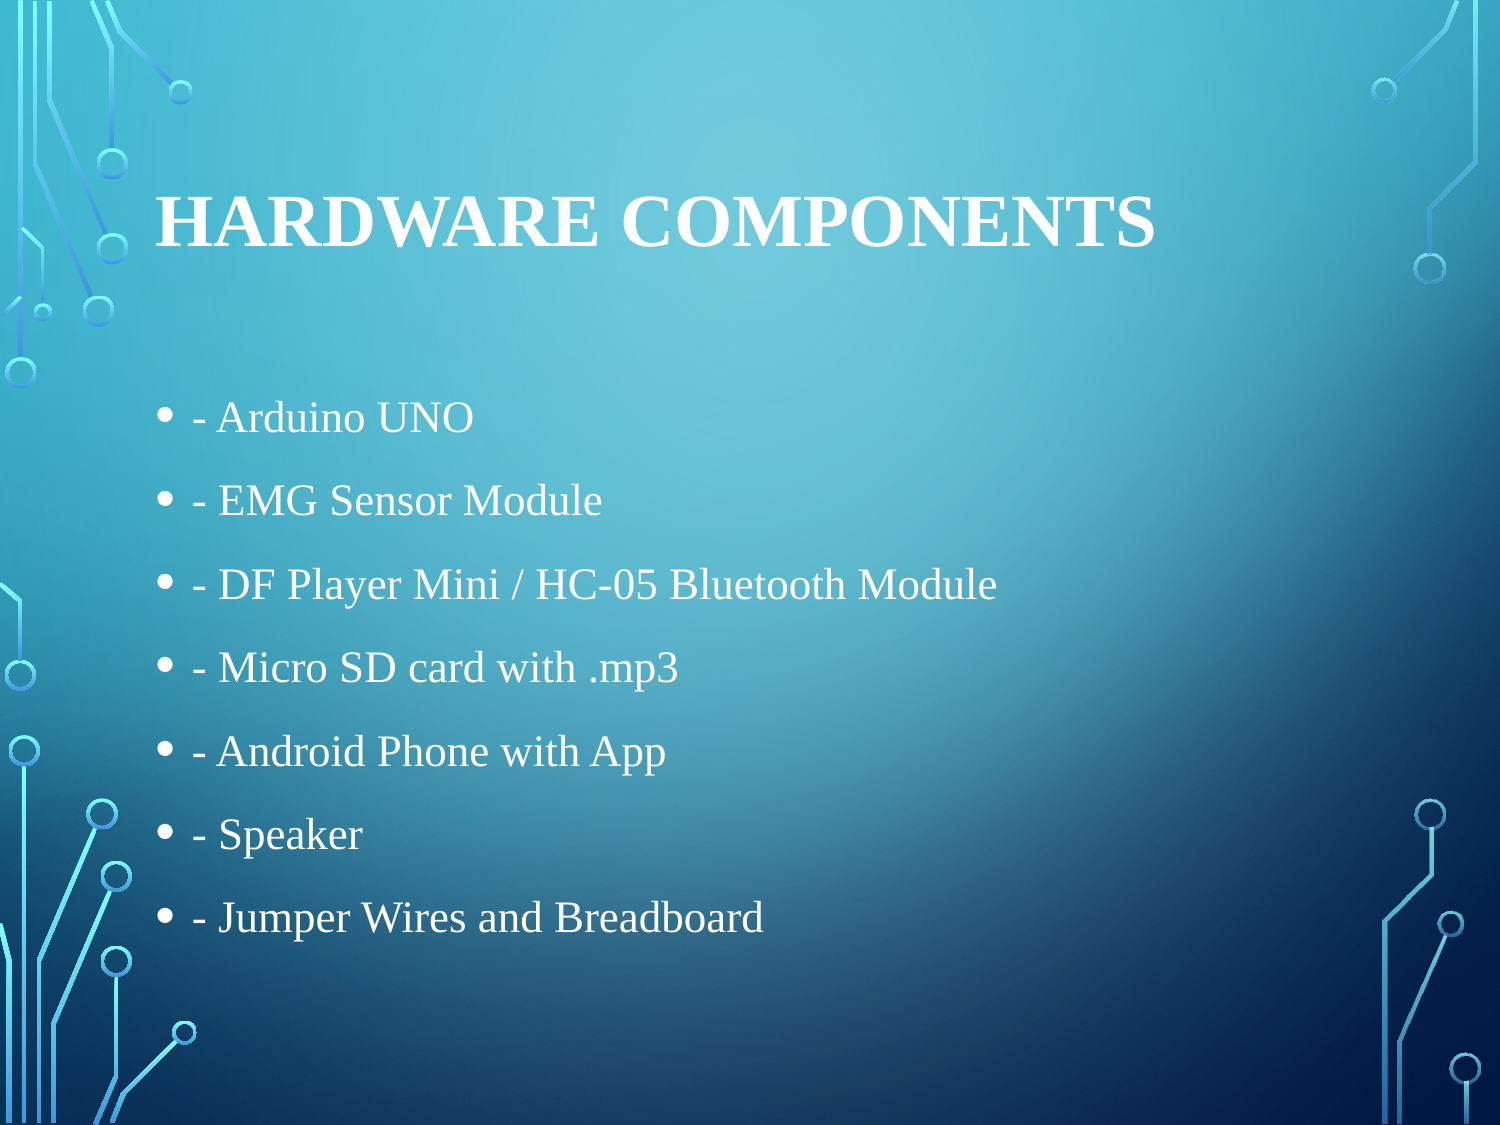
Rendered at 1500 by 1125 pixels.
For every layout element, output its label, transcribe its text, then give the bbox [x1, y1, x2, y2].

list - Arduino UNO - EMG Sensor Module - DF Player Mini / HC-05 Bluetooth Module - Micro SD card with .mp3 - Android Phone with App - Speaker - Jumper Wires and Breadboard [140, 369, 1360, 950]
title Hardware Components [140, 101, 1360, 344]
